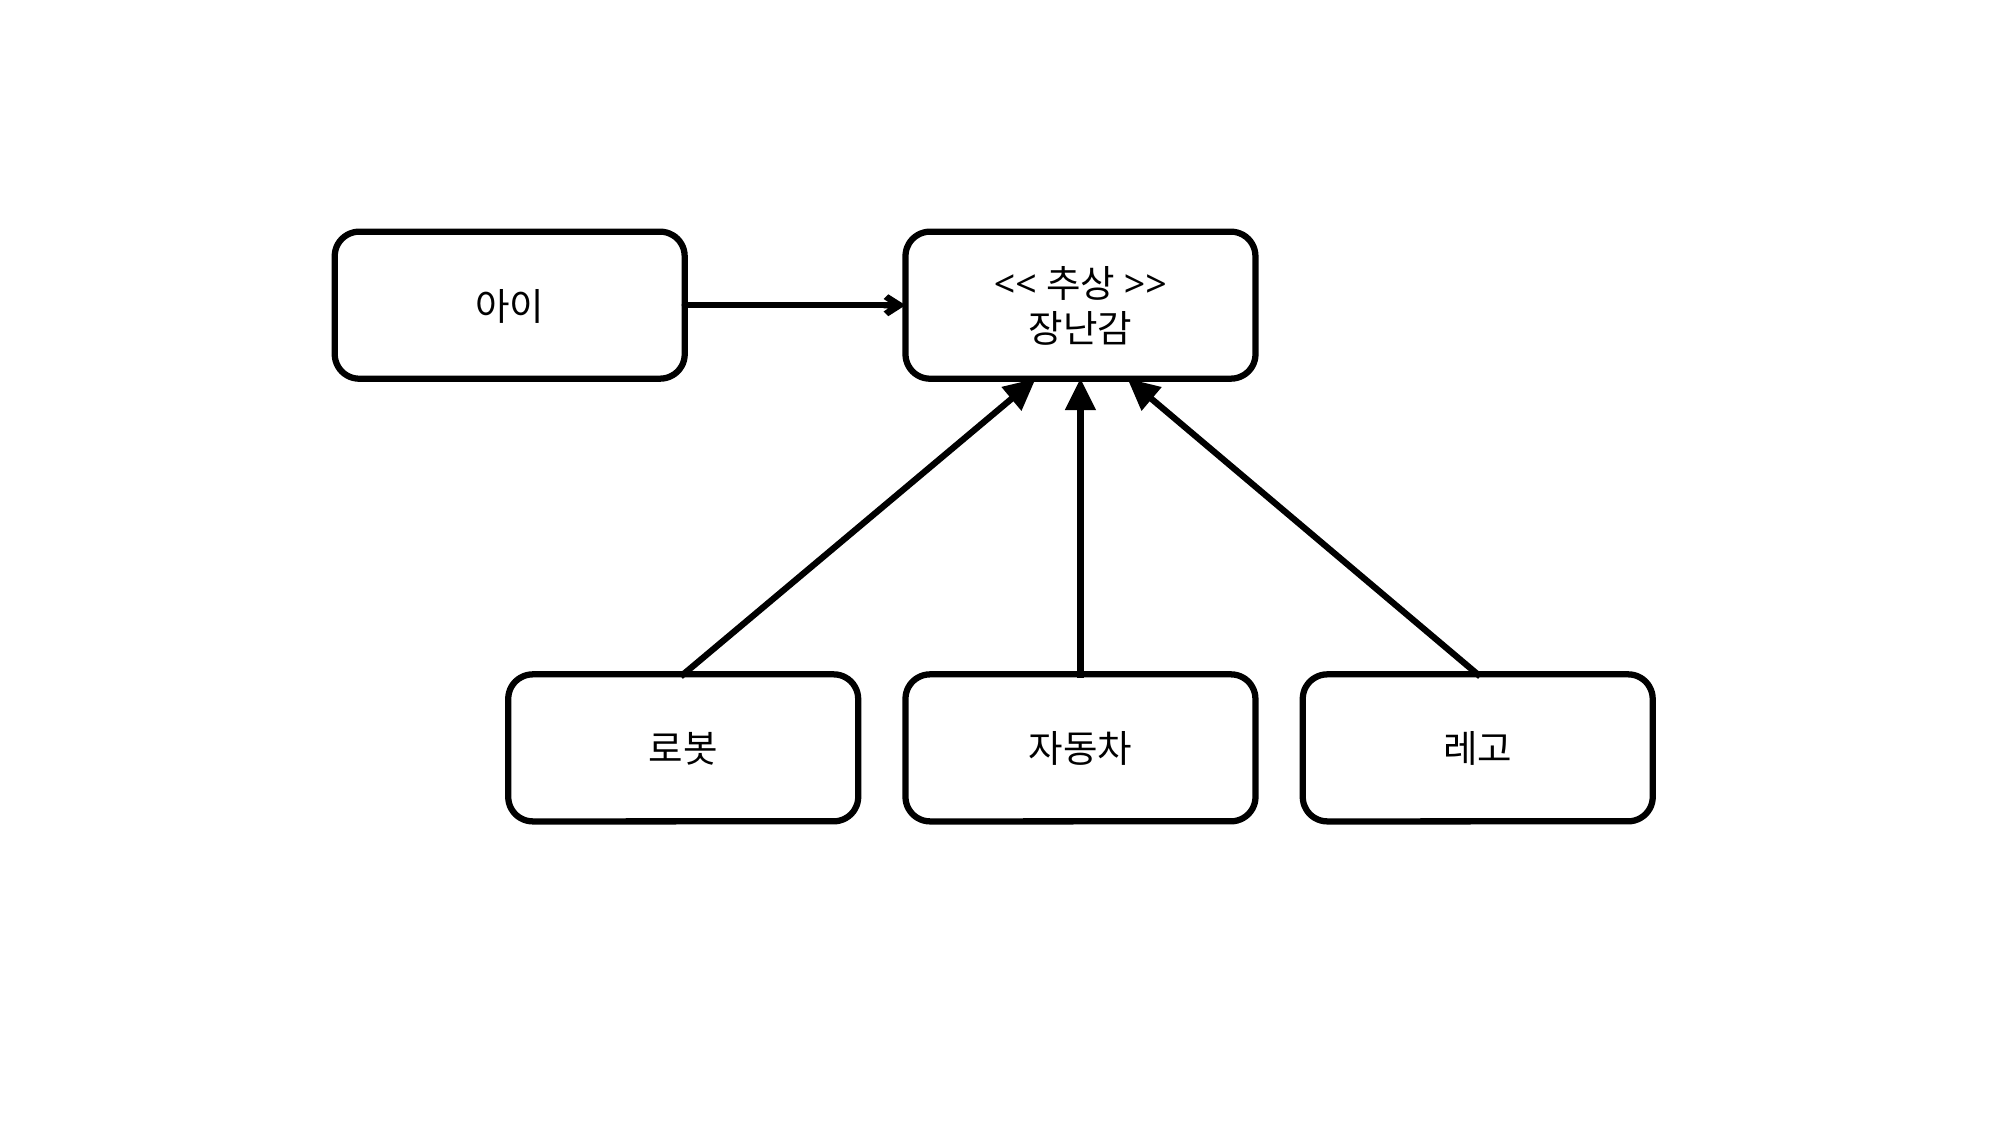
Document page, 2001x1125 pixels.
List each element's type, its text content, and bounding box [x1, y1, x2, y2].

text_box 레고 [1301, 673, 1654, 823]
text_box 아이 [333, 230, 686, 380]
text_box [683, 378, 1036, 675]
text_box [1127, 378, 1478, 675]
text_box 자동차 [904, 673, 1257, 823]
text_box 로봇 [507, 673, 860, 823]
text_box <<추상>> 장난감 [904, 230, 1257, 380]
